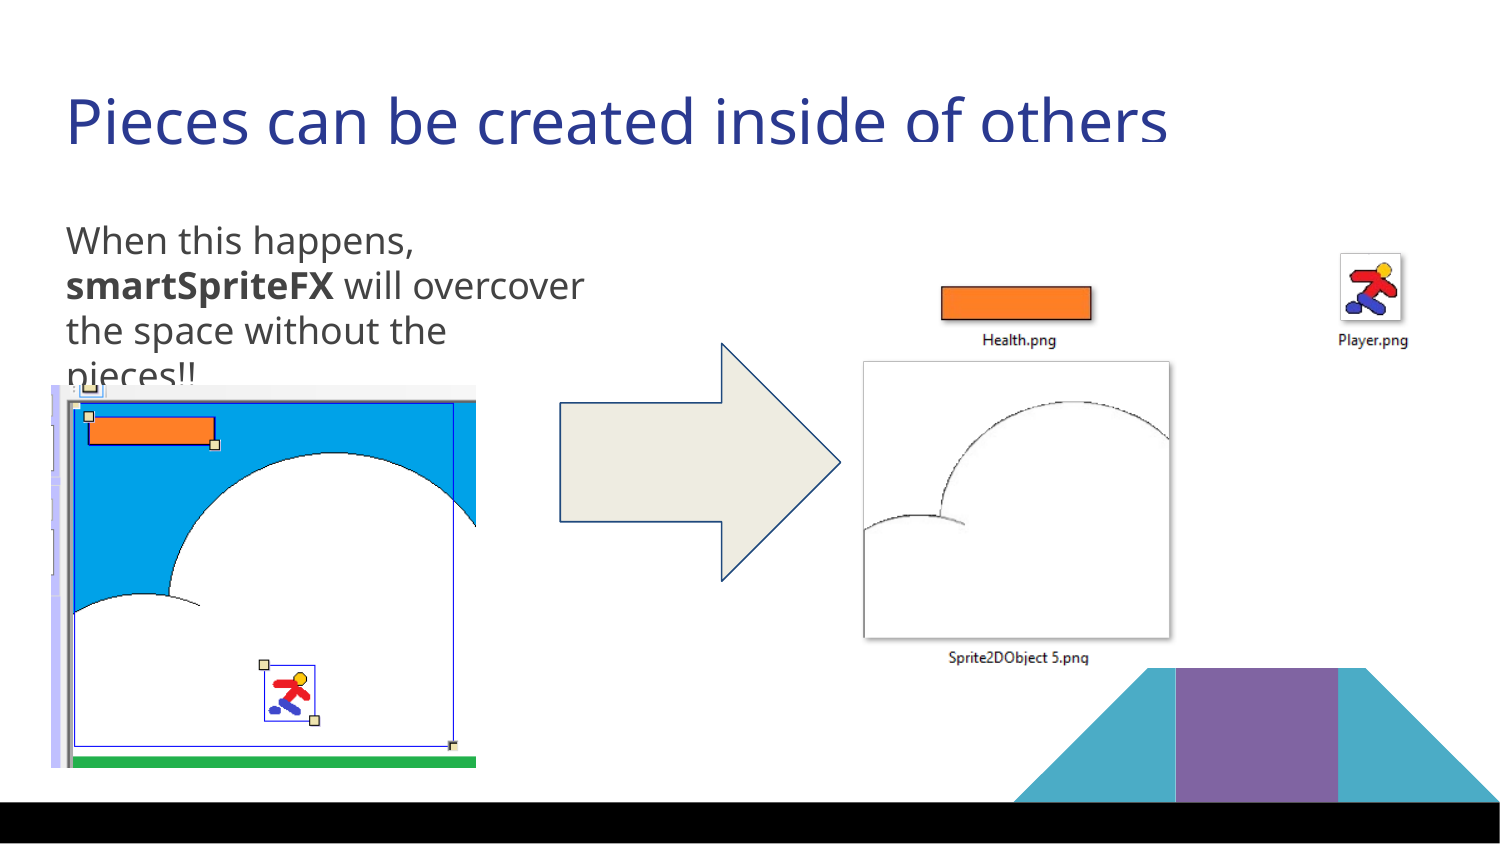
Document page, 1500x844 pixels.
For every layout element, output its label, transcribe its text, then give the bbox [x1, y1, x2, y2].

picture [50, 385, 477, 768]
text_box Pieces can be created inside of others [51, 67, 1449, 167]
picture [840, 142, 1417, 668]
text_box [560, 343, 835, 582]
text_box When this happens, smartSpriteFX will overcover the space without the pieces!! [51, 201, 604, 378]
picture [85, 413, 220, 451]
